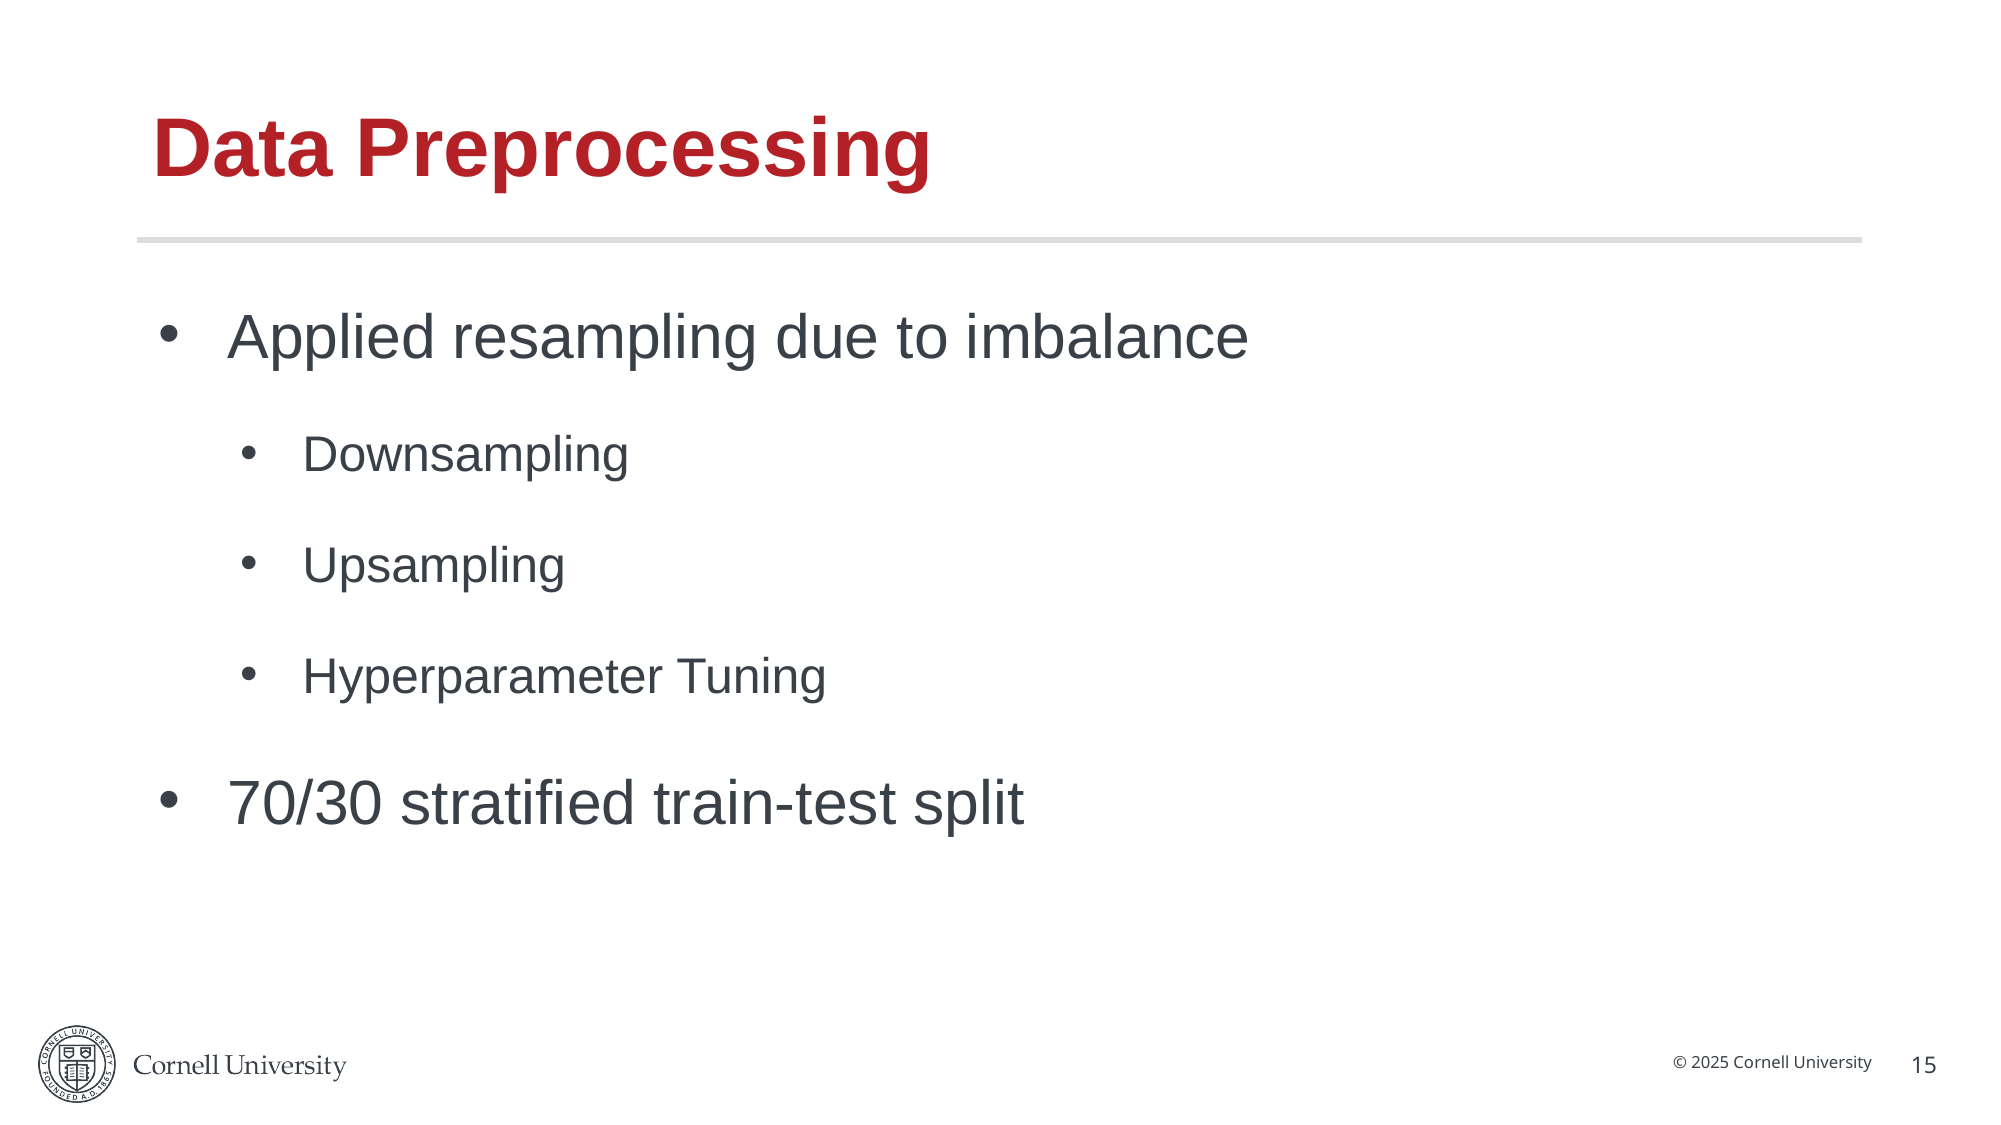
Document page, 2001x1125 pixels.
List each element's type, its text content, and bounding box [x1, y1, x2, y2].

picture [38, 1025, 347, 1103]
title Data Preprocessing [137, 59, 1863, 240]
list Applied resampling due to imbalance Downsampling Upsampling Hyperparameter Tuning 70/30 stratified train-test split [137, 251, 1863, 993]
